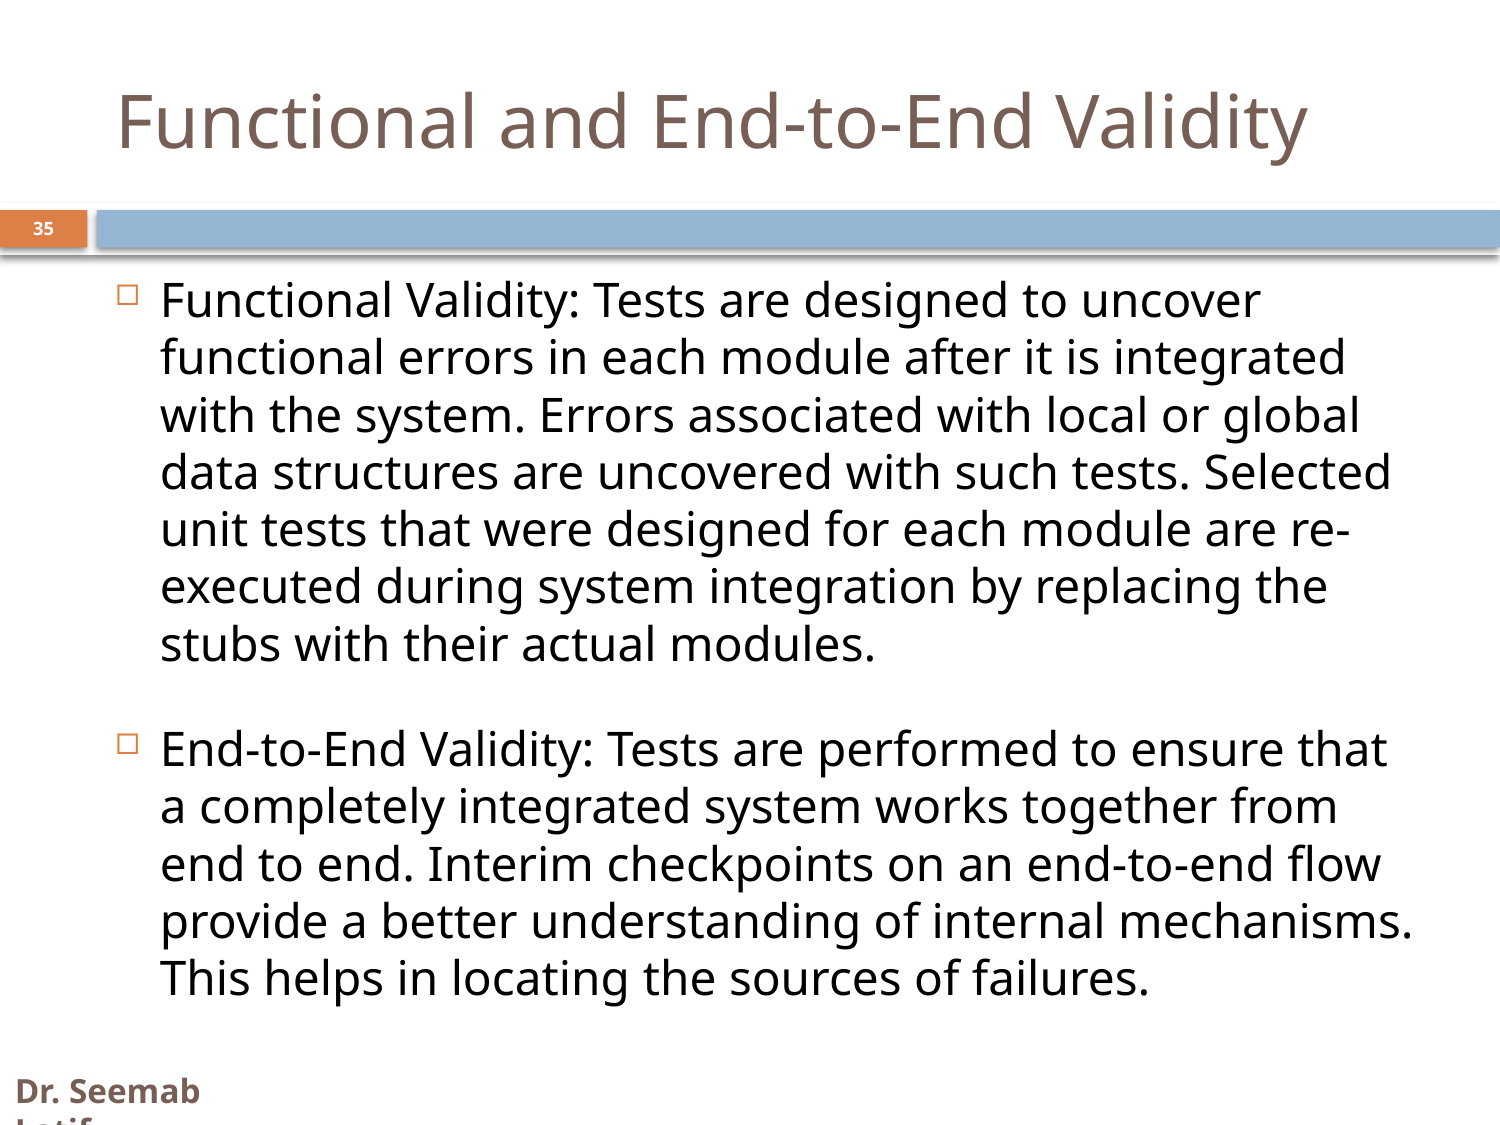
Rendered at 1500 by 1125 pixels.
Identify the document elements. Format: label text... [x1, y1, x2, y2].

title Functional and End-to-End Validity [100, 37, 1438, 200]
list Functional Validity: Tests are designed to uncover functional errors in each module after it is integrated with the system. Errors associated with local or global data structures are uncovered with such tests. Selected unit tests that were designed for each module are re-executed during system integration by replacing the stubs with their actual modules. End-to-End Validity: Tests are performed to ensure that a completely integrated system works together from end to end. Interim checkpoints on an end-to-end flow provide a better understanding of internal mechanisms. This helps in locating the sources of failures. [100, 262, 1438, 1063]
